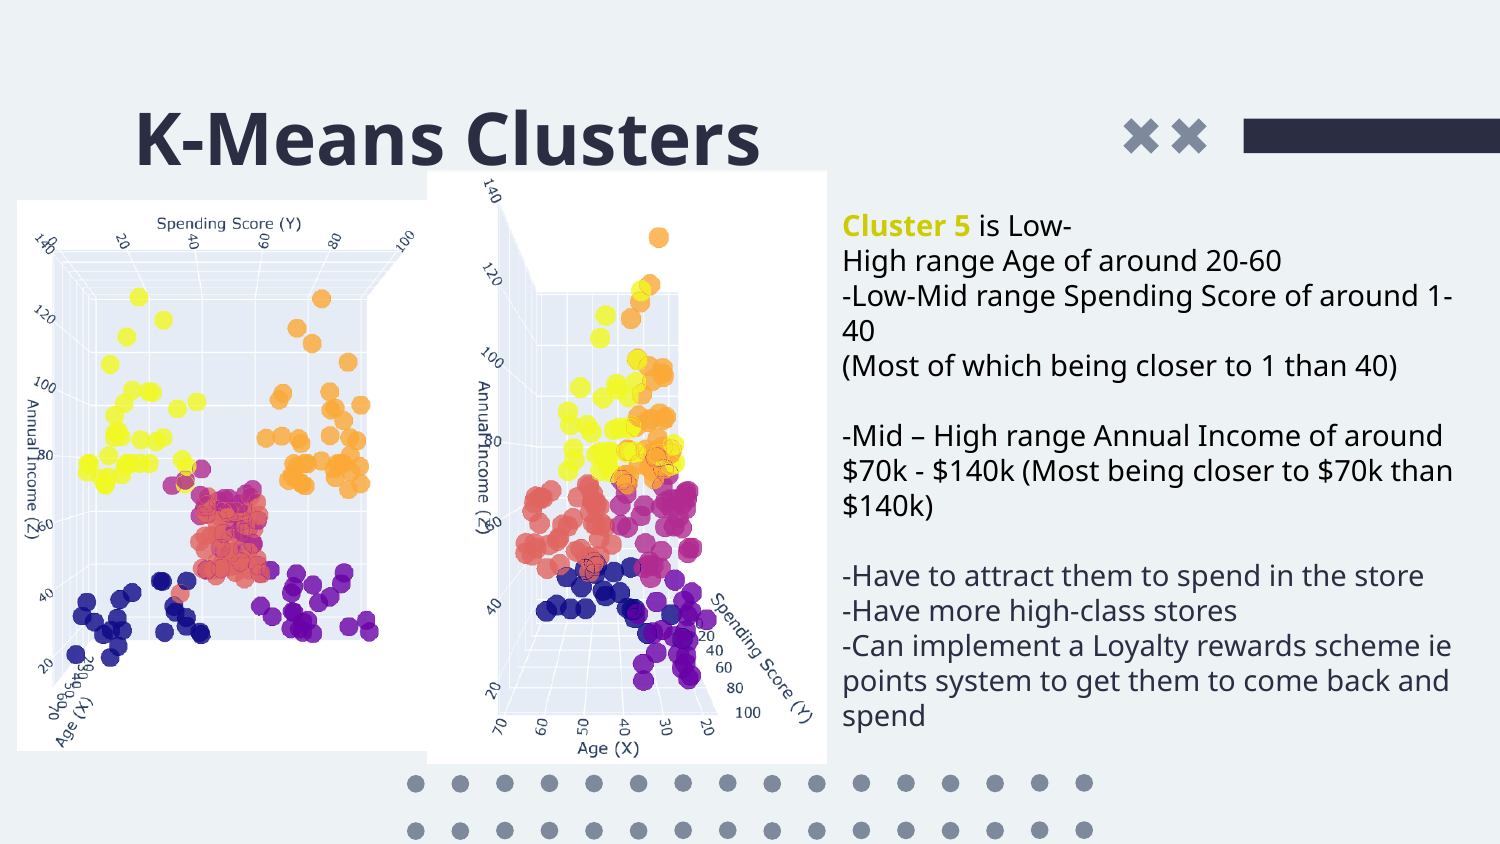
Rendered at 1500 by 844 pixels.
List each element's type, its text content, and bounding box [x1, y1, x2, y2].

title K-Means Clusters [118, 77, 913, 171]
text_box Cluster 5 is Low-High range Age of around 20-60 -Low-Mid range Spending Score of around 1-40 (Most of which being closer to 1 than 40) -Mid – High range Annual Income of around $70k - $140k (Most being closer to $70k than $140k) -Have to attract them to spend in the store -Have more high-class stores -Can implement a Loyalty rewards scheme ie points system to get them to come back and spend [831, 200, 1483, 740]
picture [17, 170, 827, 765]
